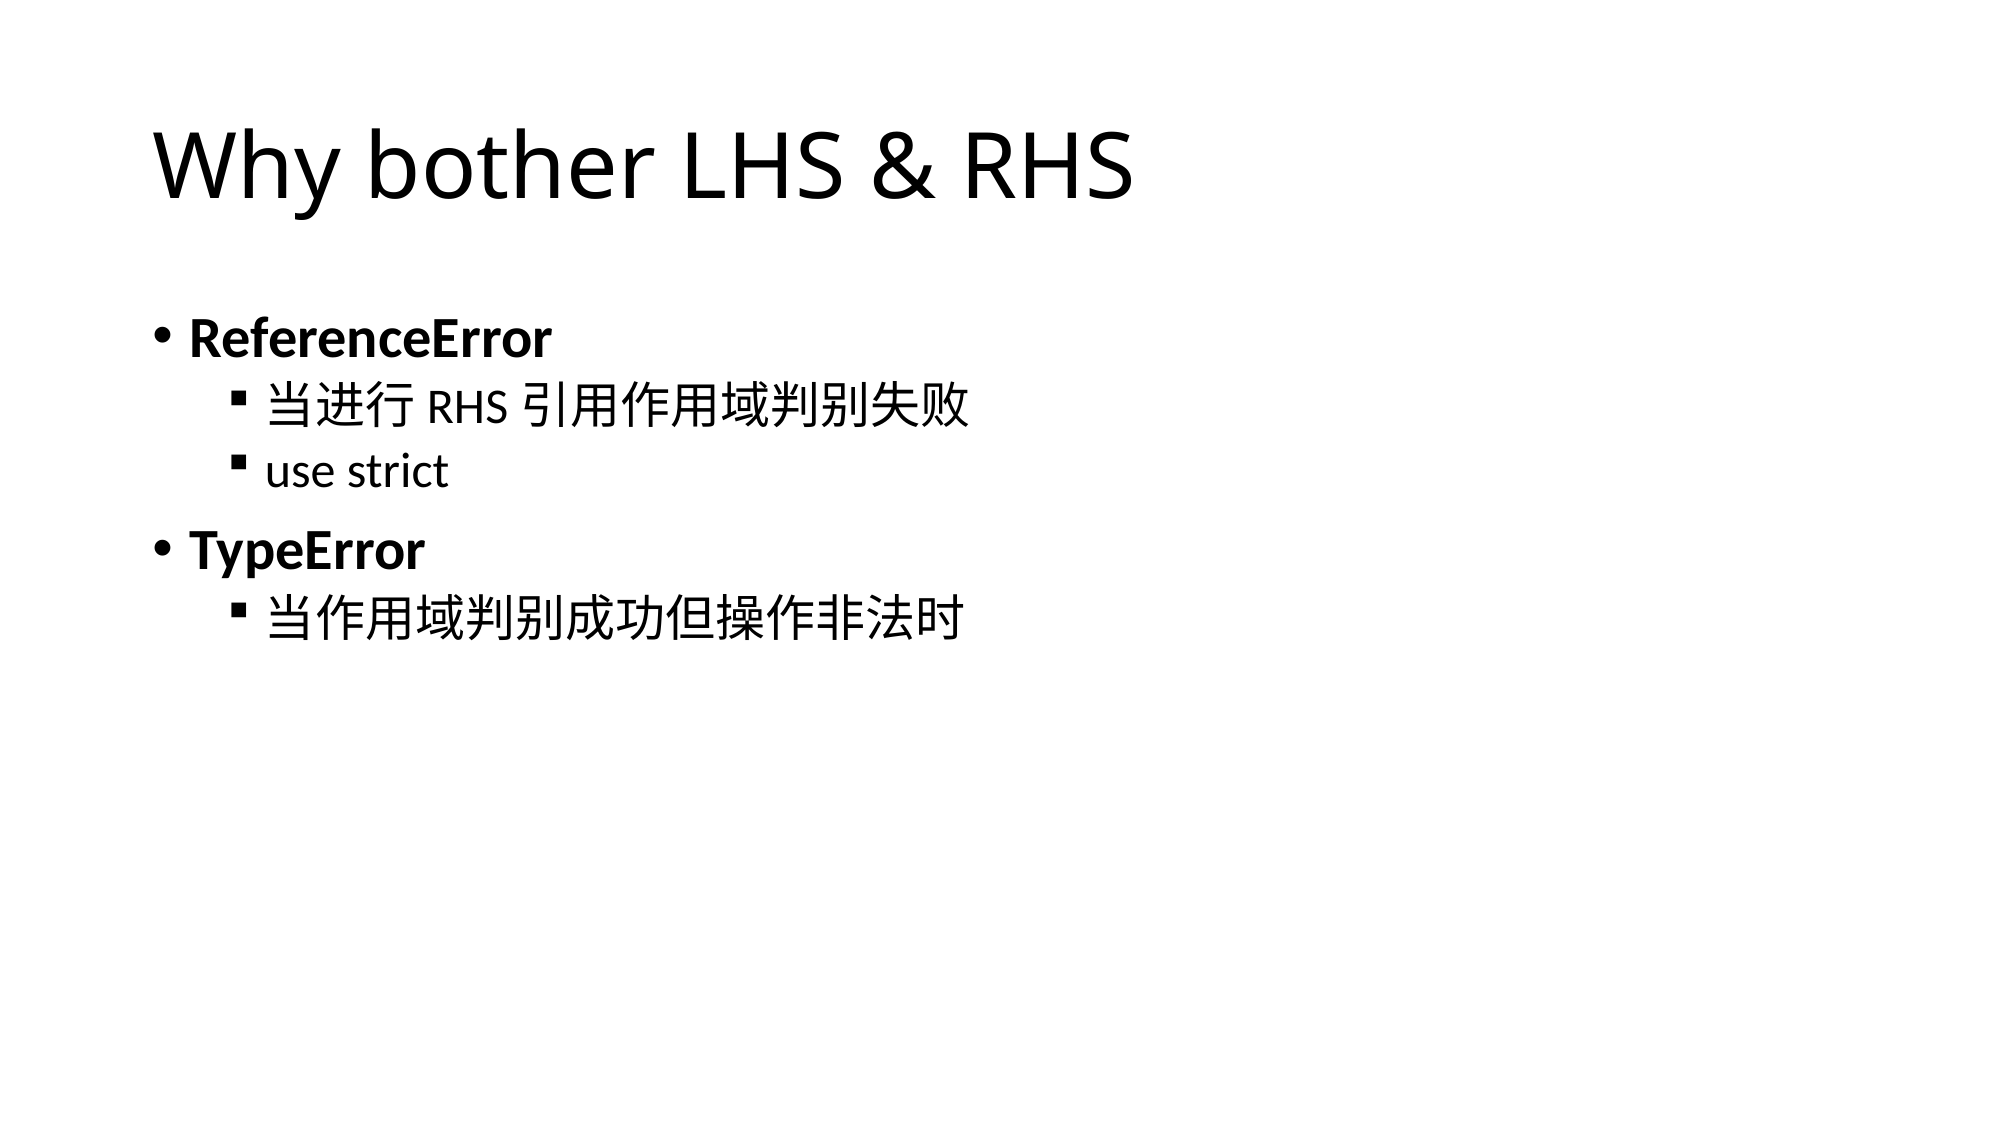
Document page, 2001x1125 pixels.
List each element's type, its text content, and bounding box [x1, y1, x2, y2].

list ReferenceError 当进行RHS引用作用域判别失败 use strict TypeError 当作用域判别成功但操作非法时 [137, 299, 1863, 1014]
title Why bother LHS & RHS [137, 59, 1863, 278]
